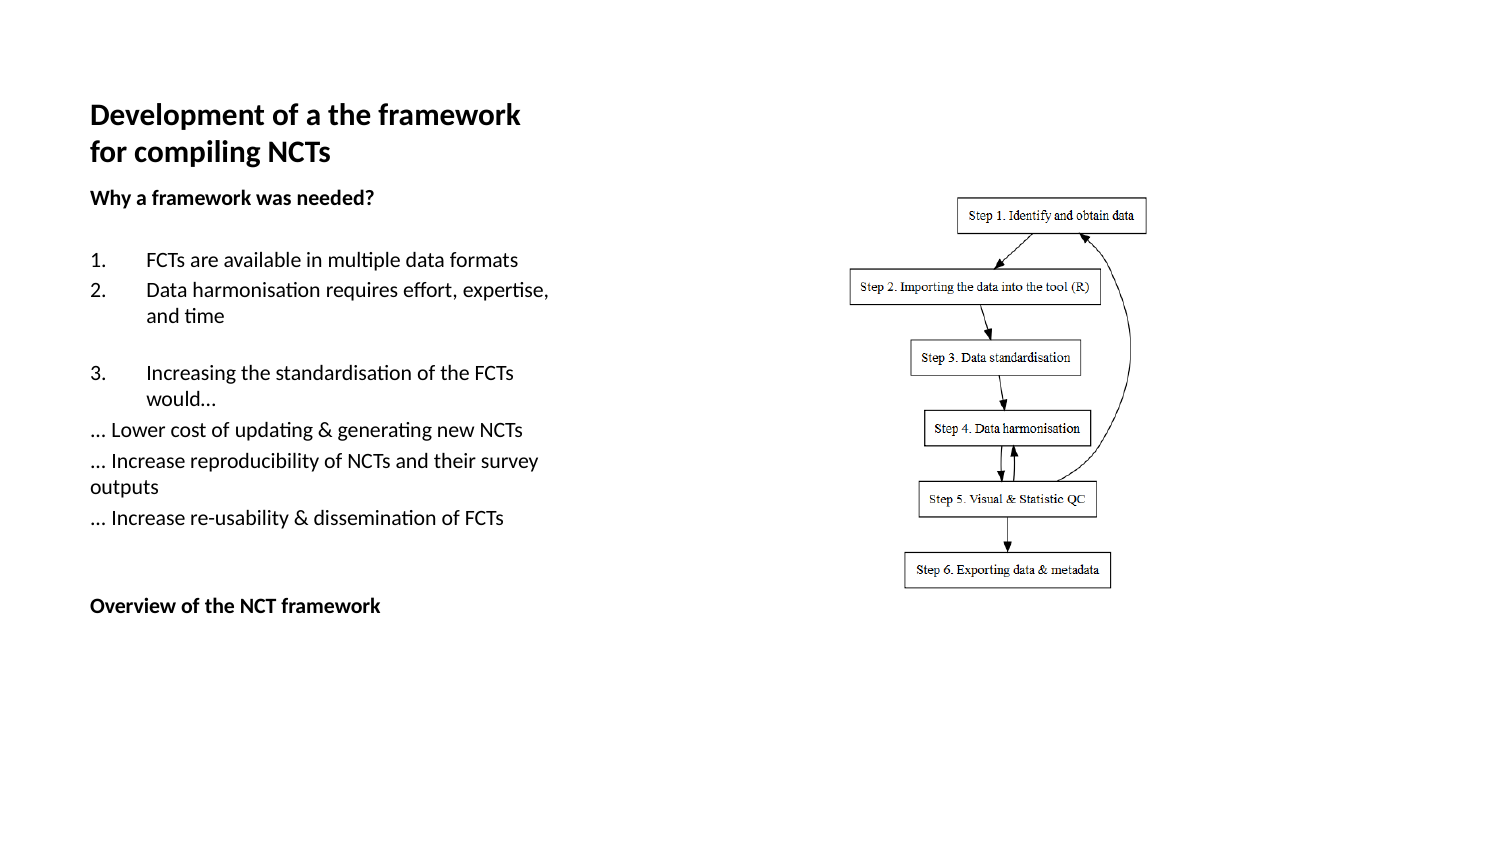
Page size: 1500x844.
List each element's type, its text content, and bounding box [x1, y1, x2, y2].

list Why a framework was needed? FCTs are available in multiple data formats Data harmonisation requires effort, expertise, and time Increasing the standardisation of the FCTs would… ... Lower cost of updating & generating new NCTs ... Increase reproducibility of NCTs and their survey outputs ... Increase re-usability & dissemination of FCTs Overview of the NCT framework [75, 176, 569, 754]
title Development of a the framework for compiling NCTs [75, 33, 569, 176]
picture [585, 162, 1424, 624]
